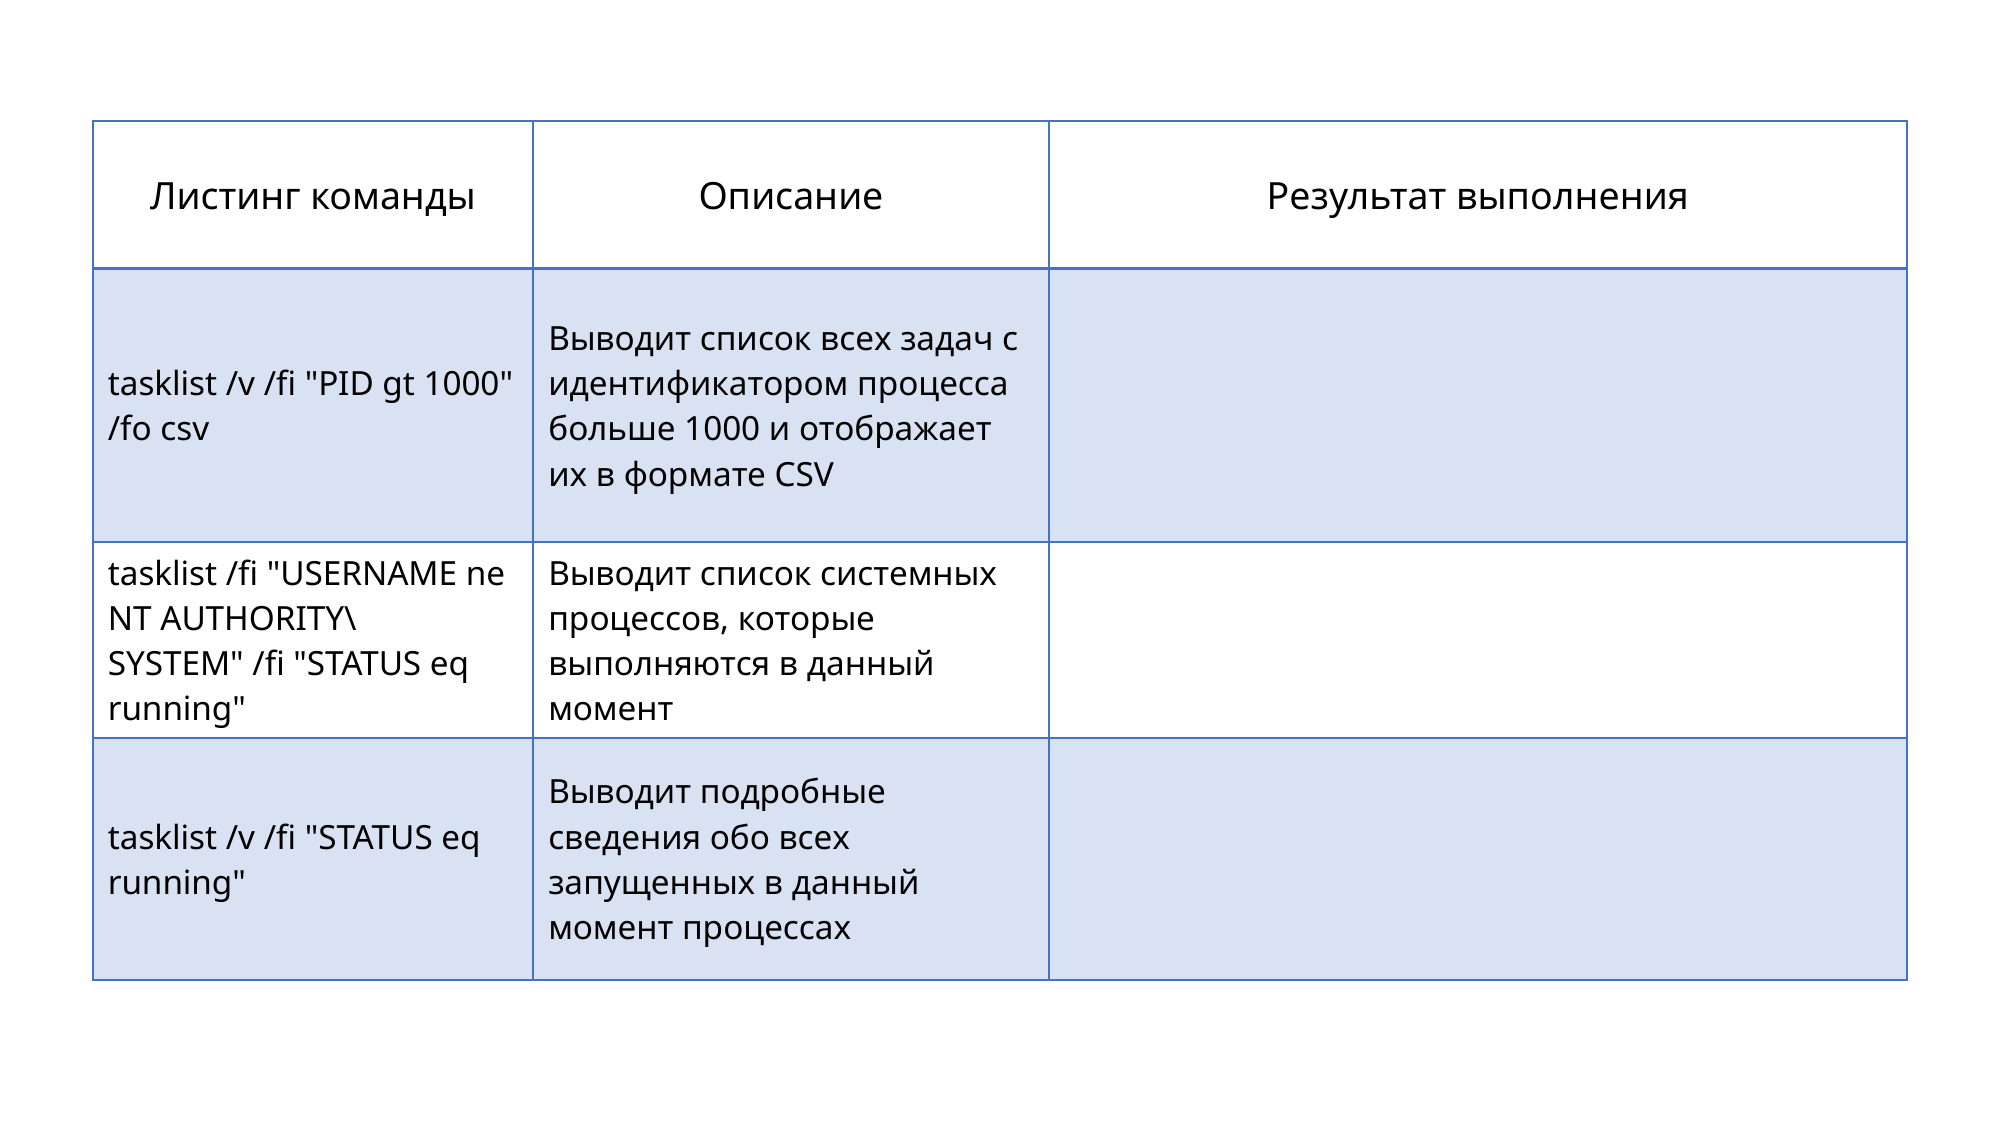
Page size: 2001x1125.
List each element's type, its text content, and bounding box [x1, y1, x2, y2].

table_cell Выводит подробные сведения обо всех запущенных в данный момент процессах [534, 739, 1048, 979]
table_header Листинг команды [94, 122, 532, 267]
table_cell tasklist /fi "USERNAME ne NT AUTHORITY\SYSTEM" /fi "STATUS eq running" [94, 543, 532, 737]
table_cell Выводит список всех задач с идентификатором процесса больше 1000 и отображает их в формате CSV [534, 270, 1048, 541]
table_cell tasklist /v /fi "STATUS eq running" [94, 739, 532, 979]
table_cell tasklist /v /fi "PID gt 1000" /fo csv [94, 270, 532, 541]
table_cell Выводит список системных процессов, которые выполняются в данный момент [534, 543, 1048, 737]
table_cell [1050, 270, 1906, 541]
table_header Результат выполнения [1050, 122, 1906, 267]
table_header Описание [534, 122, 1048, 267]
table_cell [1050, 739, 1906, 979]
table_cell [1050, 543, 1906, 737]
